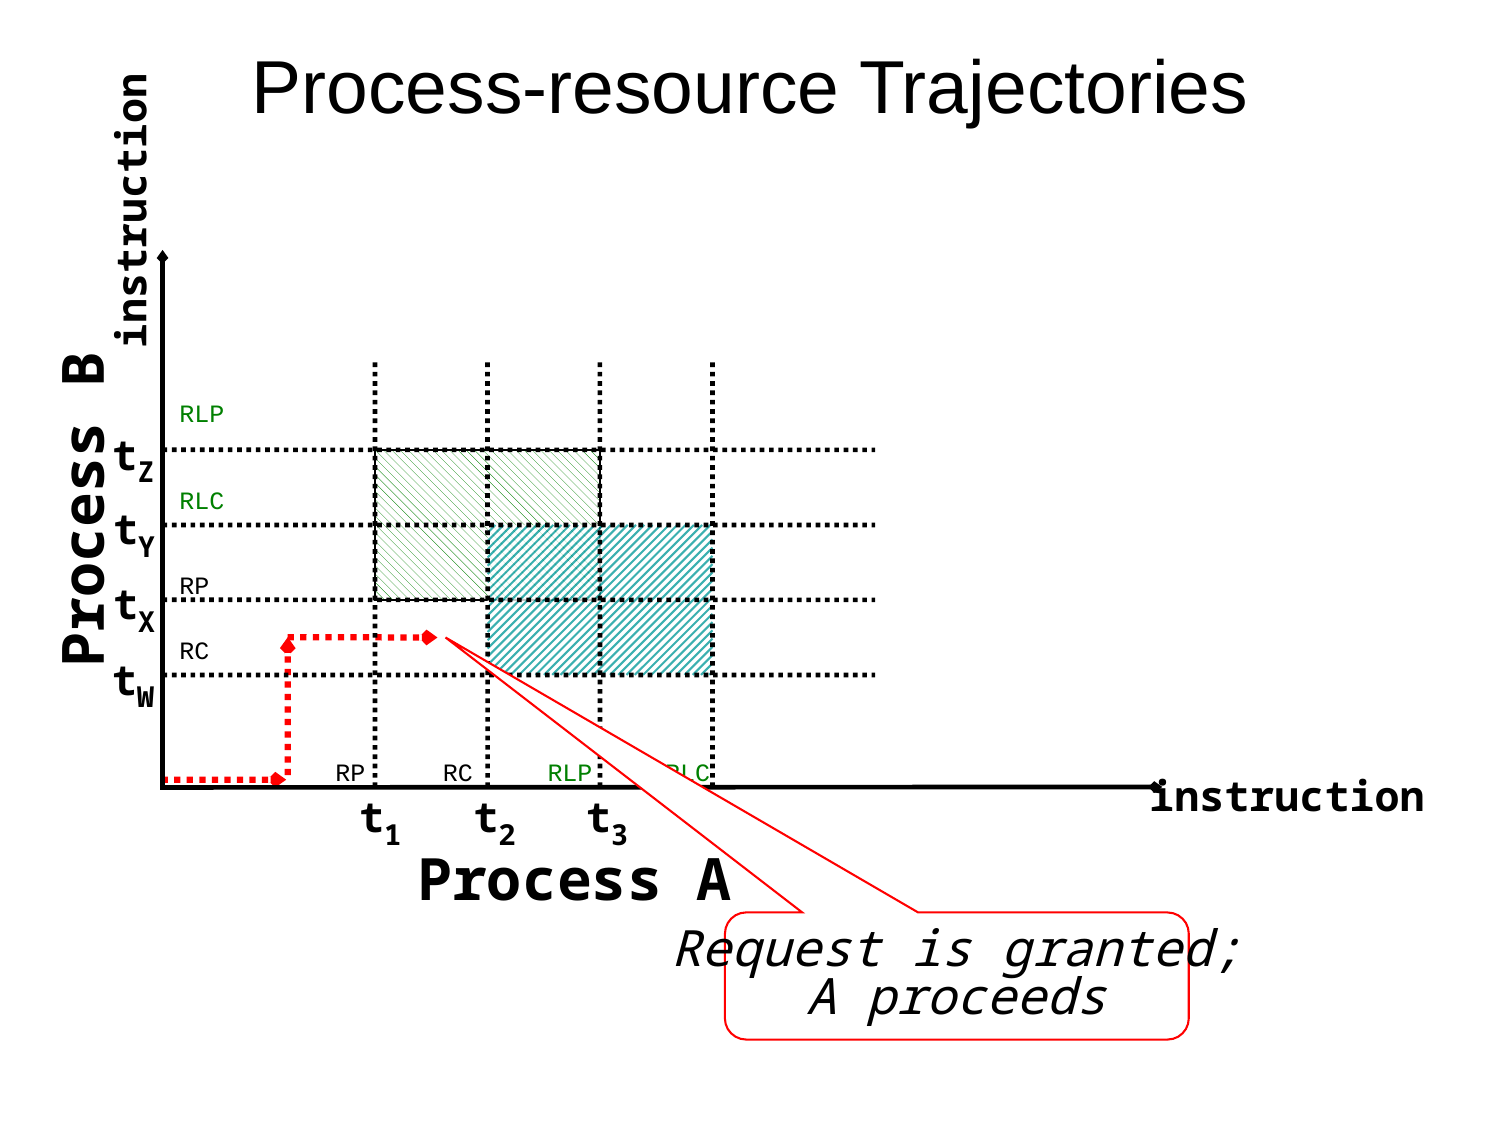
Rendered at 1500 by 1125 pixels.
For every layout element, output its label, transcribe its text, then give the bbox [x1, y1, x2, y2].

title Process-resource Trajectories [74, 24, 1426, 143]
text_box Request is granted; A proceeds [724, 927, 1189, 1040]
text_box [37, 98, 1400, 920]
